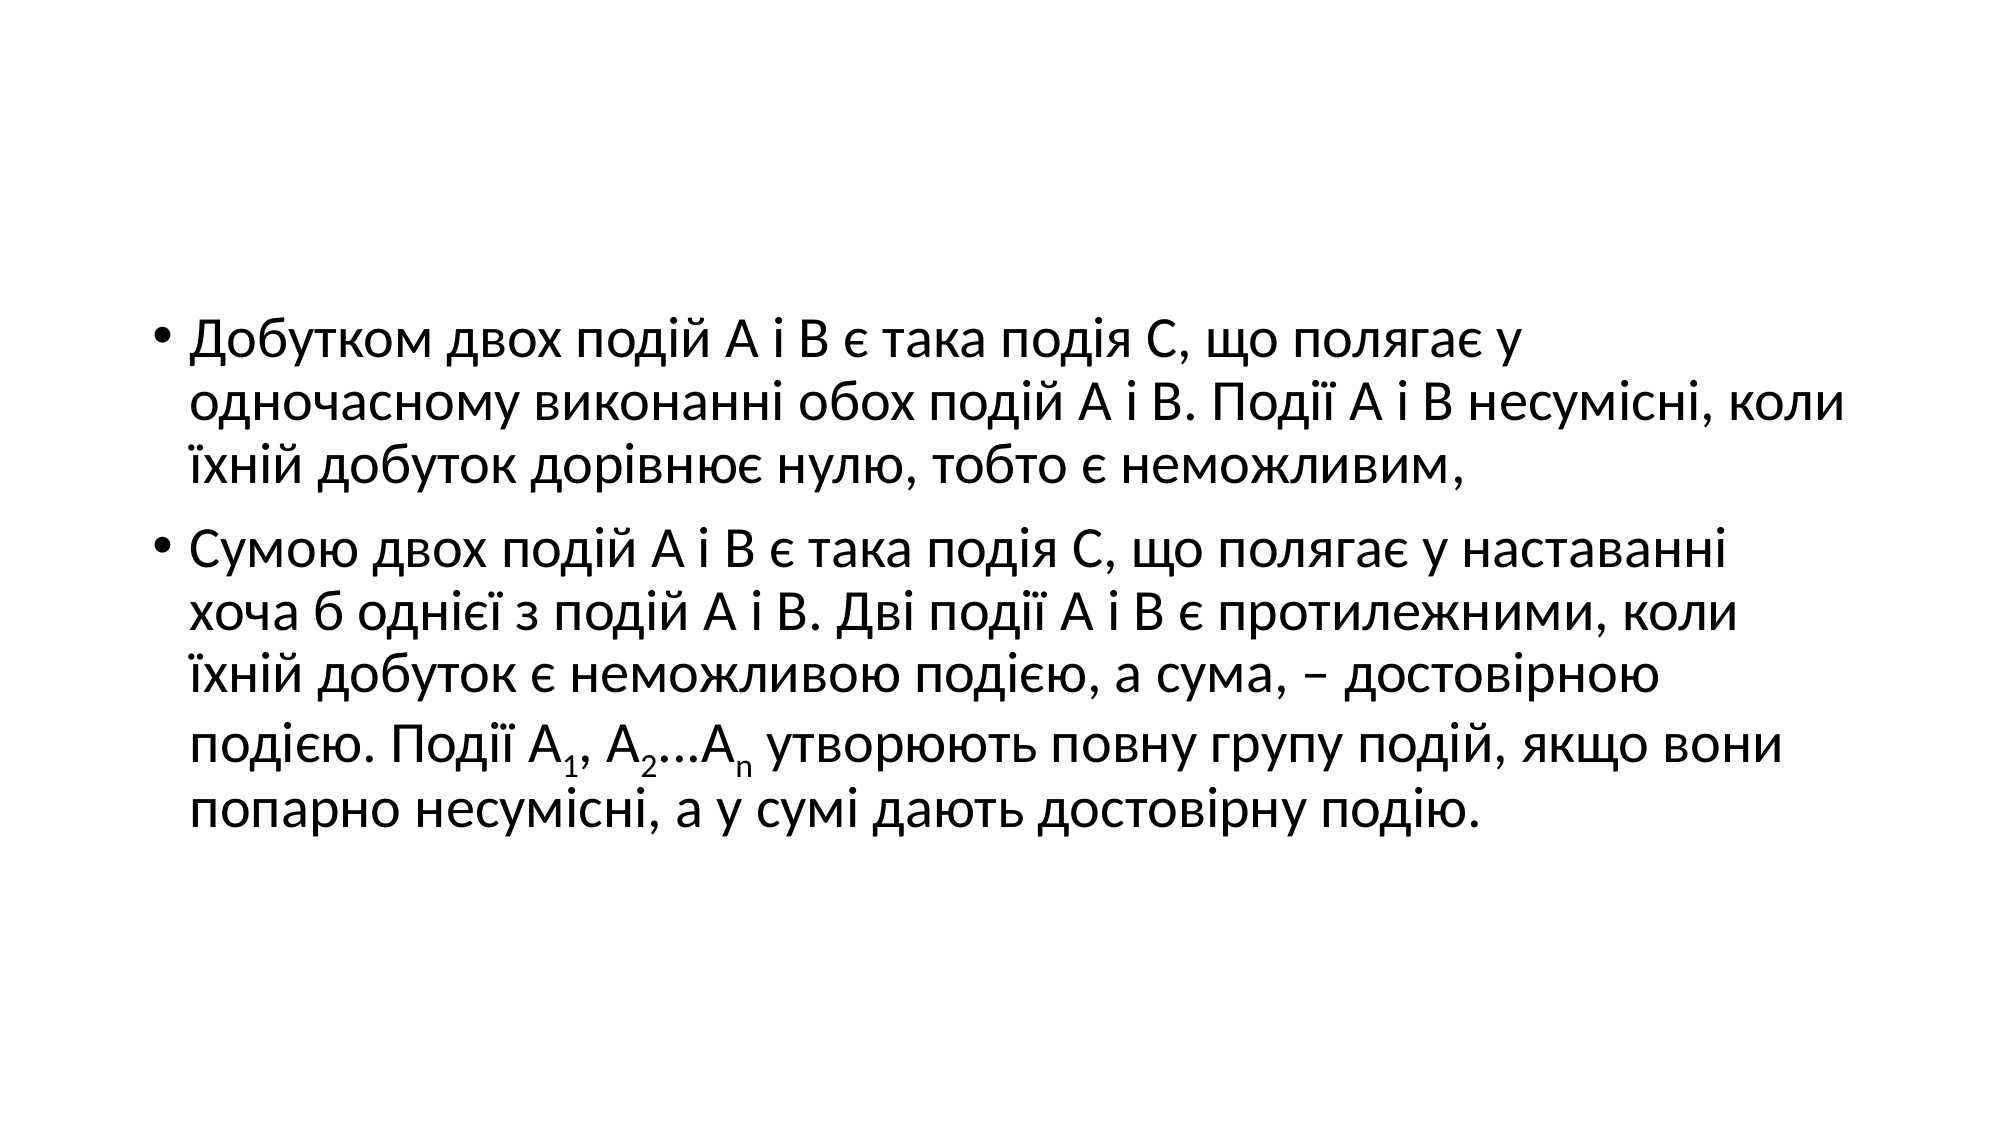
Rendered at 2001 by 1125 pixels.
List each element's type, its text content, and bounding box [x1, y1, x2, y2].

list Добутком двох подій А і В є така подія С, що полягає у одночасному виконанні обох подій А і В. Події А і В несумісні, коли їхній добуток дорівнює нулю, тобто є неможливим, Сумою двох подій А і В є така подія С, що полягає у наставанні хоча б однієї з подій А і В. Дві події А і В є протилежними, коли їхній добуток є неможливою подією, а сума, – достовірною подією. Події А1, А2...Аn утворюють повну групу подій, якщо вони попарно несумісні, а у сумі дають достовірну подію. [137, 299, 1863, 1014]
